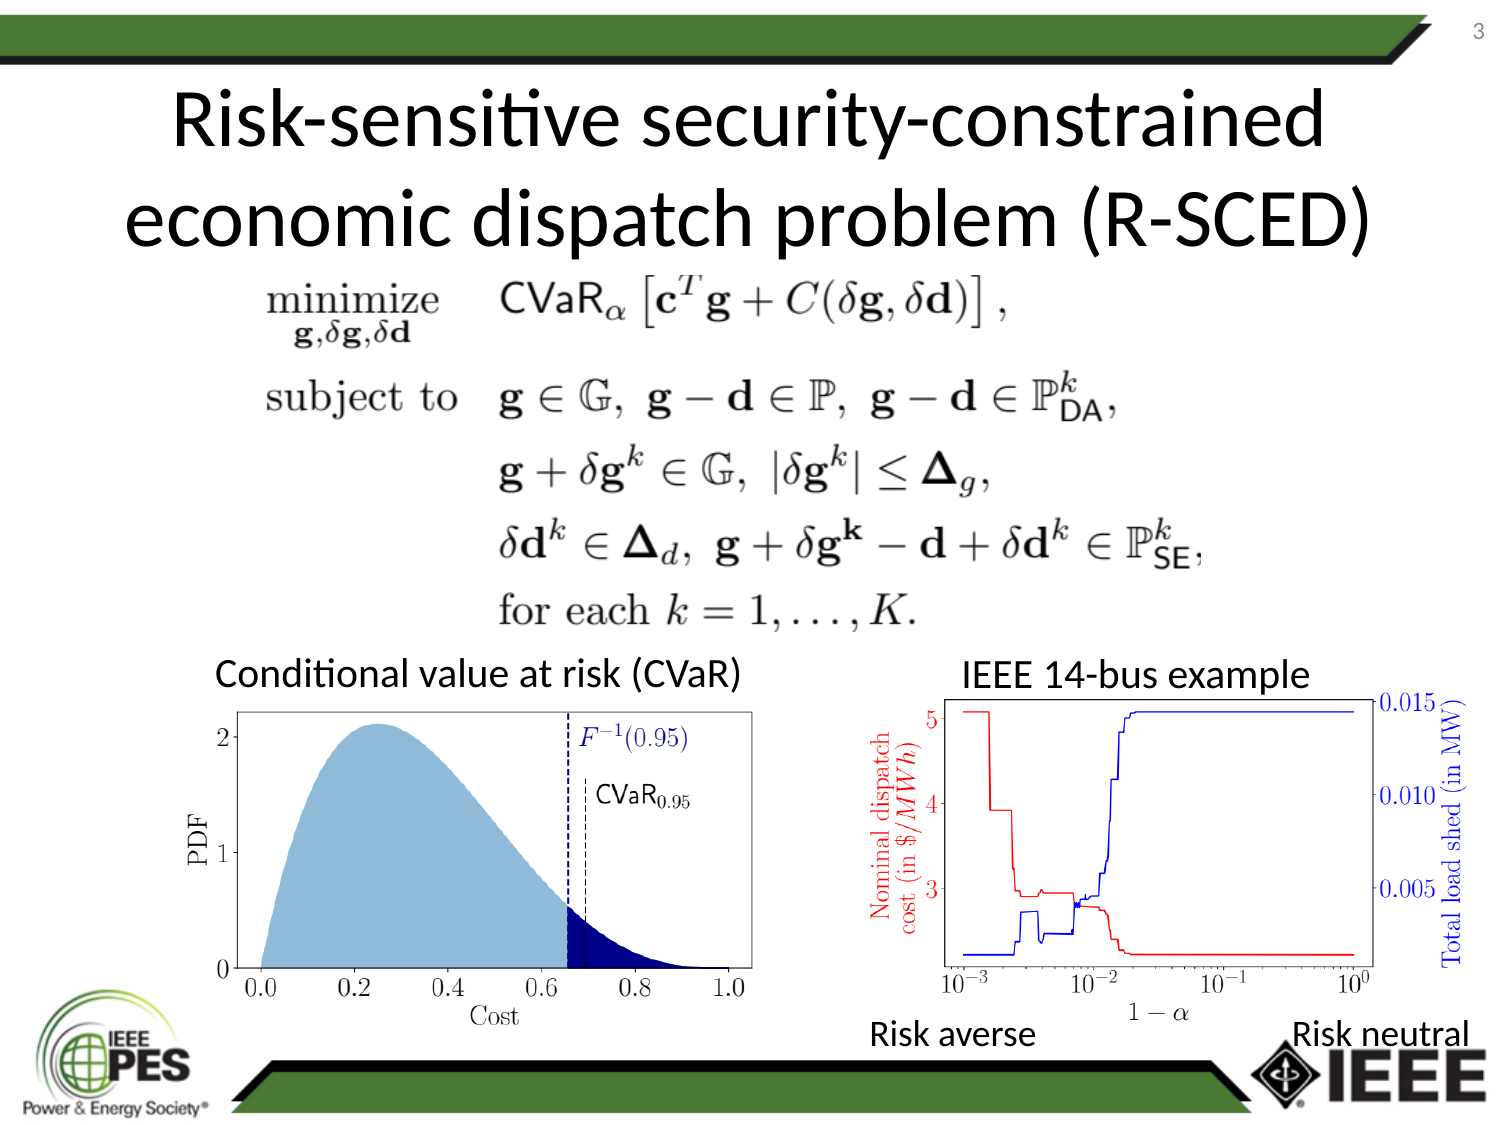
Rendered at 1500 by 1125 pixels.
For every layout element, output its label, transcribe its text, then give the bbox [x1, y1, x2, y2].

title Risk-sensitive security-constrained economic dispatch problem (R-SCED) [74, 69, 1426, 258]
text_box Conditional value at risk (CVaR) [121, 615, 773, 726]
text_box IEEE 14-bus example [773, 616, 1499, 727]
slide_number 3 [1149, 0, 1500, 60]
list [266, 274, 1201, 632]
picture [0, 0, 1500, 1125]
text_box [846, 685, 1488, 1063]
